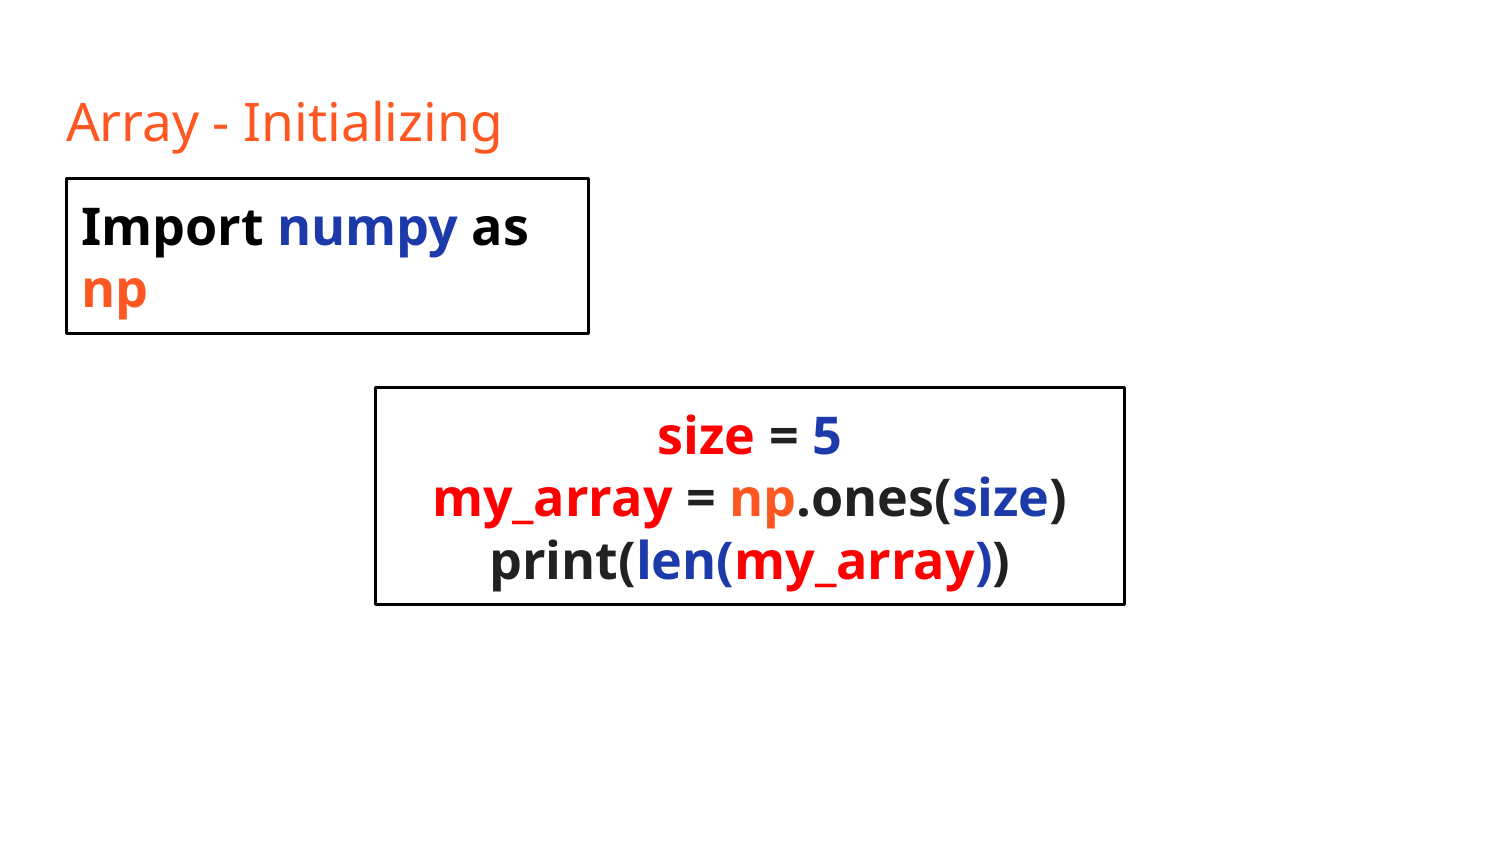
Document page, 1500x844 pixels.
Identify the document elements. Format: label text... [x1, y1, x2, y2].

title Array - Initializing [51, 72, 1449, 167]
text_box Import numpy as np [66, 178, 589, 334]
text_box size = 5 my_array = np.ones(size) print(len(my_array)) [375, 387, 1125, 605]
